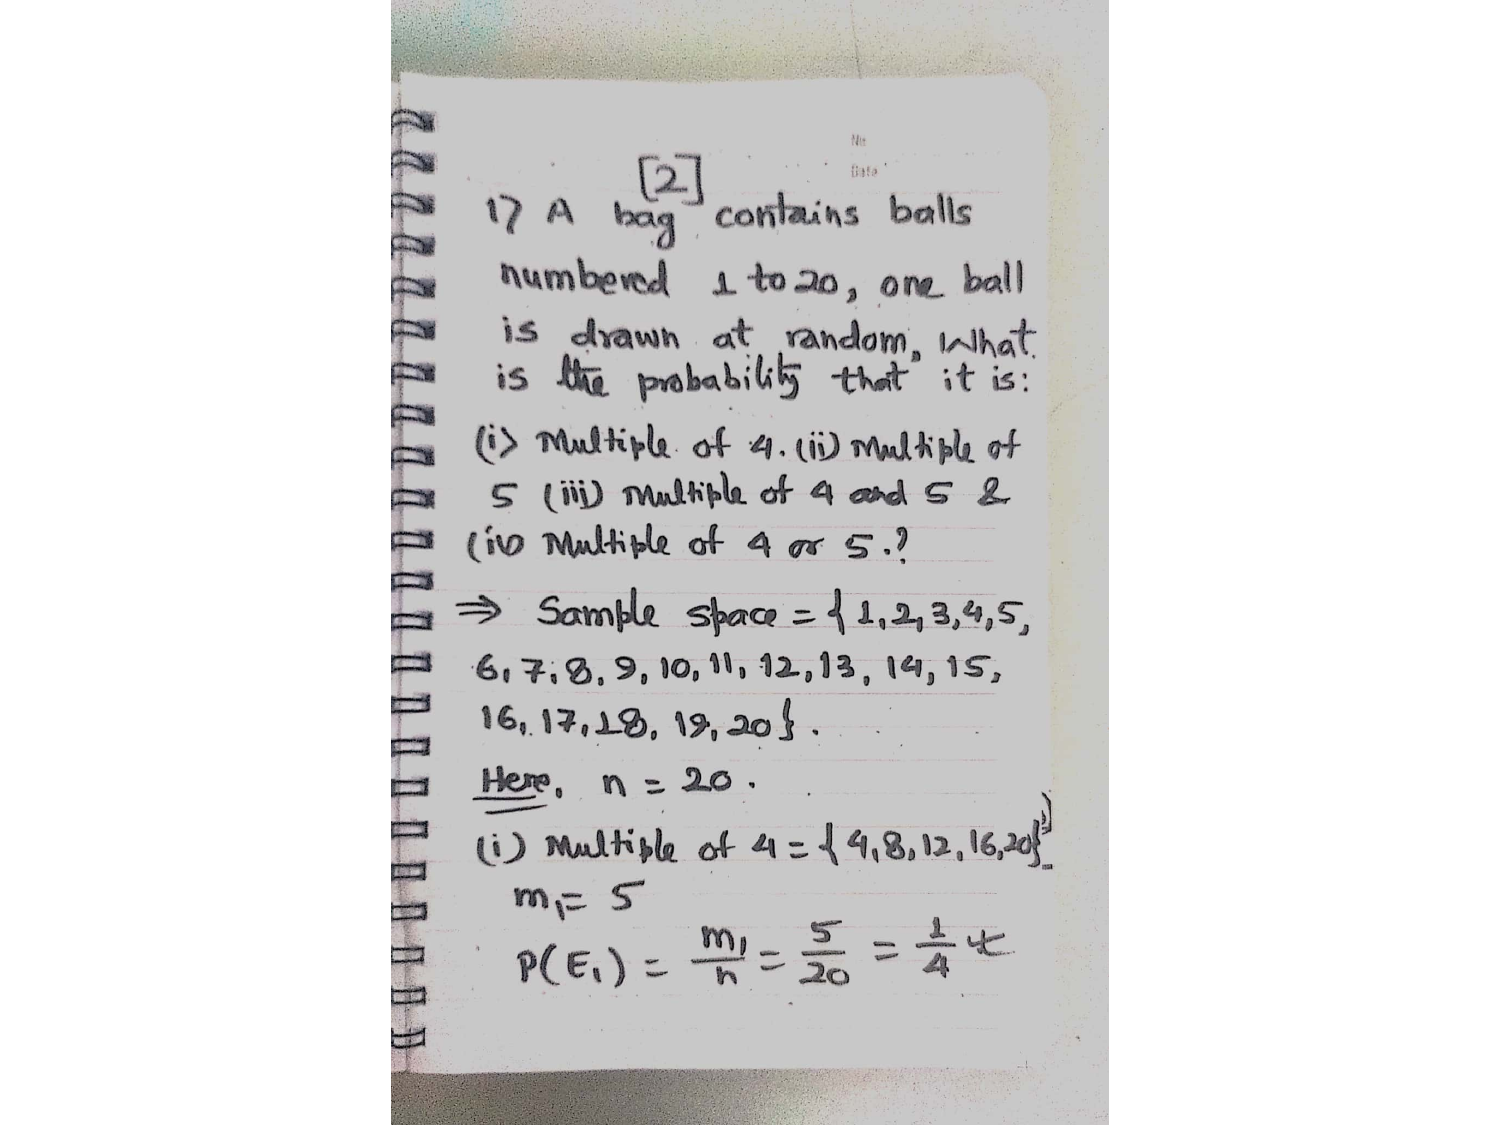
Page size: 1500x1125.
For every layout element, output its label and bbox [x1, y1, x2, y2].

picture [391, 0, 1109, 1125]
